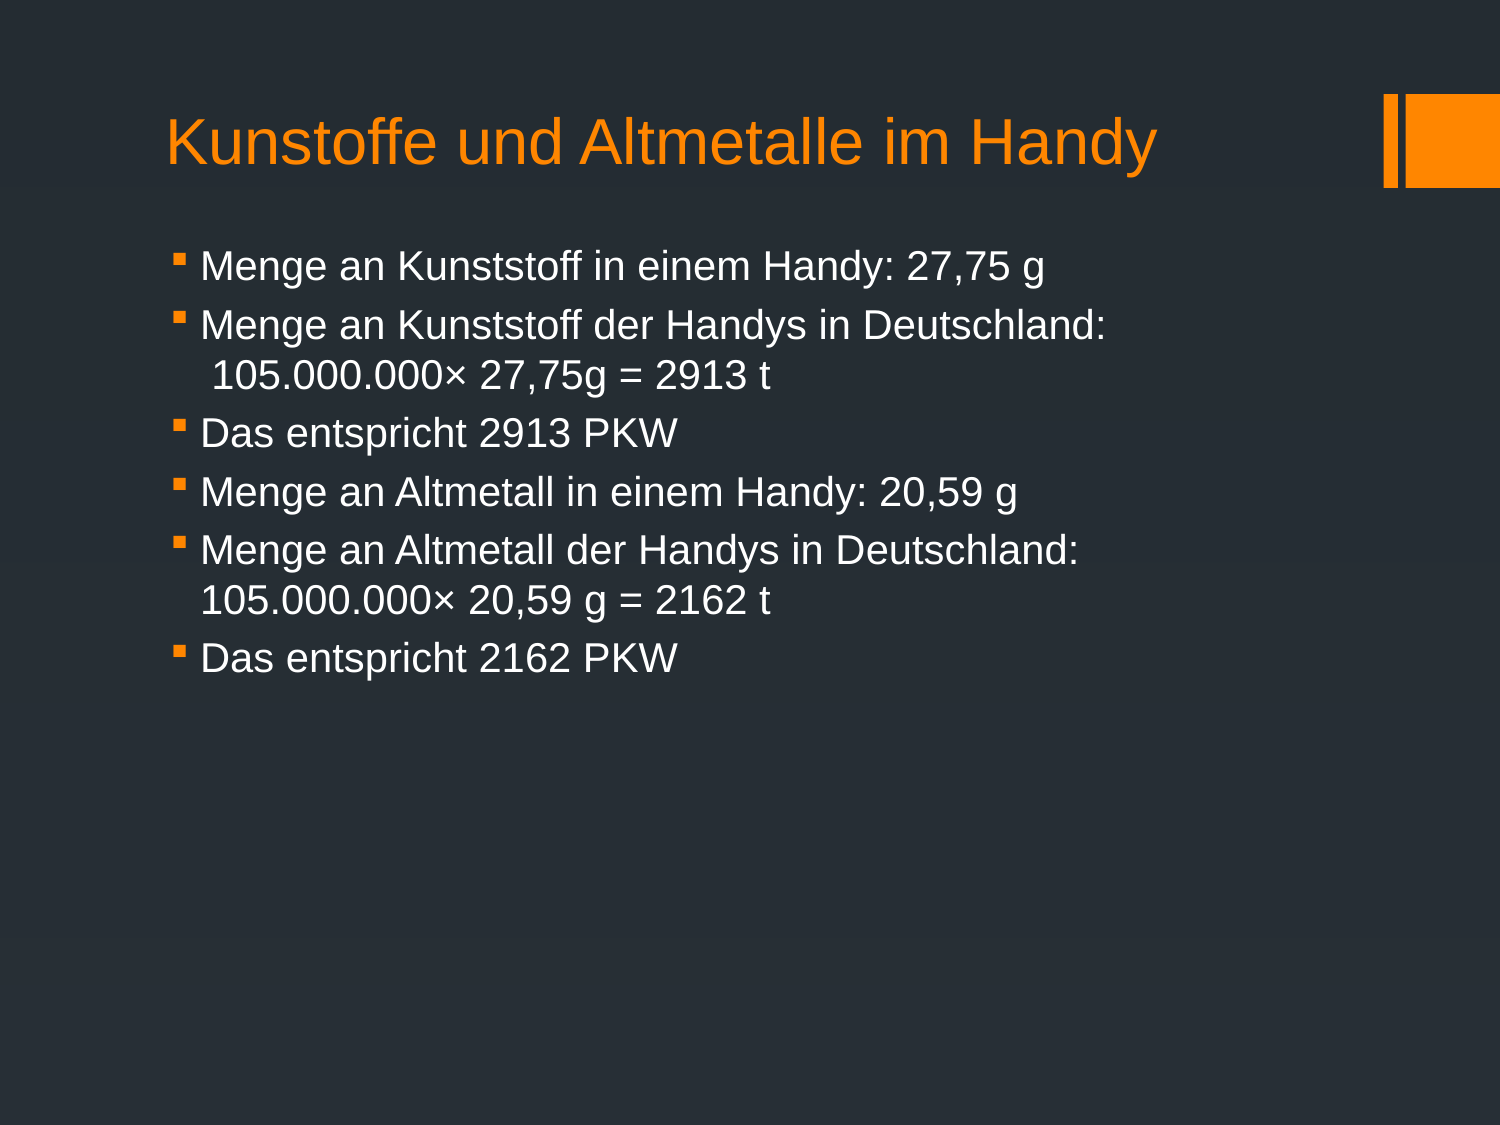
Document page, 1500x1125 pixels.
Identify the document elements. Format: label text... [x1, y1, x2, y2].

list Menge an Kunststoff in einem Handy: 27,75 g Menge an Kunststoff der Handys in Deutschland: 105.000.000× 27,75g = 2913 t Das entspricht 2913 PKW Menge an Altmetall in einem Handy: 20,59 g Menge an Altmetall der Handys in Deutschland: 105.000.000× 20,59 g = 2162 t Das entspricht 2162 PKW [147, 231, 1348, 813]
title Kunstoffe und Altmetalle im Handy [150, 90, 1350, 185]
